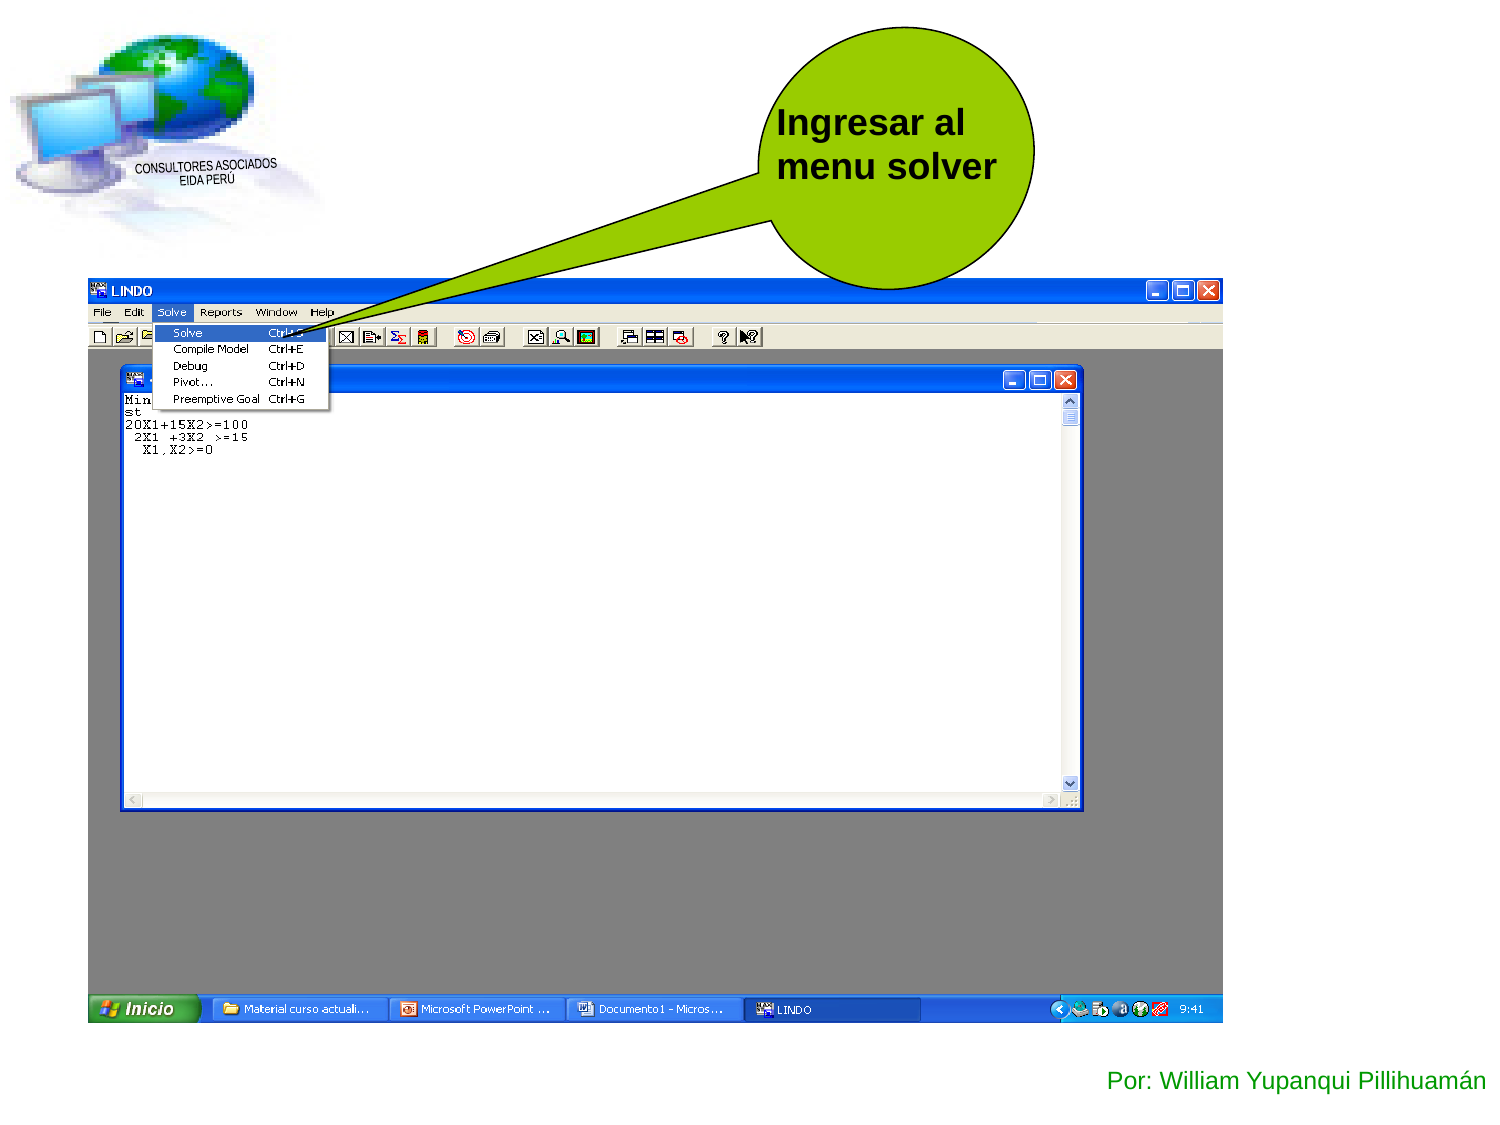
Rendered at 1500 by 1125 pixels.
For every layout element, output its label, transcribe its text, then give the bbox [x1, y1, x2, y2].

text_box Por: William Yupanqui Pillihuamán [938, 1011, 1500, 1095]
text_box Ingresar al menu solver [761, 90, 1049, 195]
picture [88, 278, 1223, 1023]
text_box [454, 140, 1027, 278]
text_box [783, 27, 1018, 90]
picture [5, 7, 337, 258]
